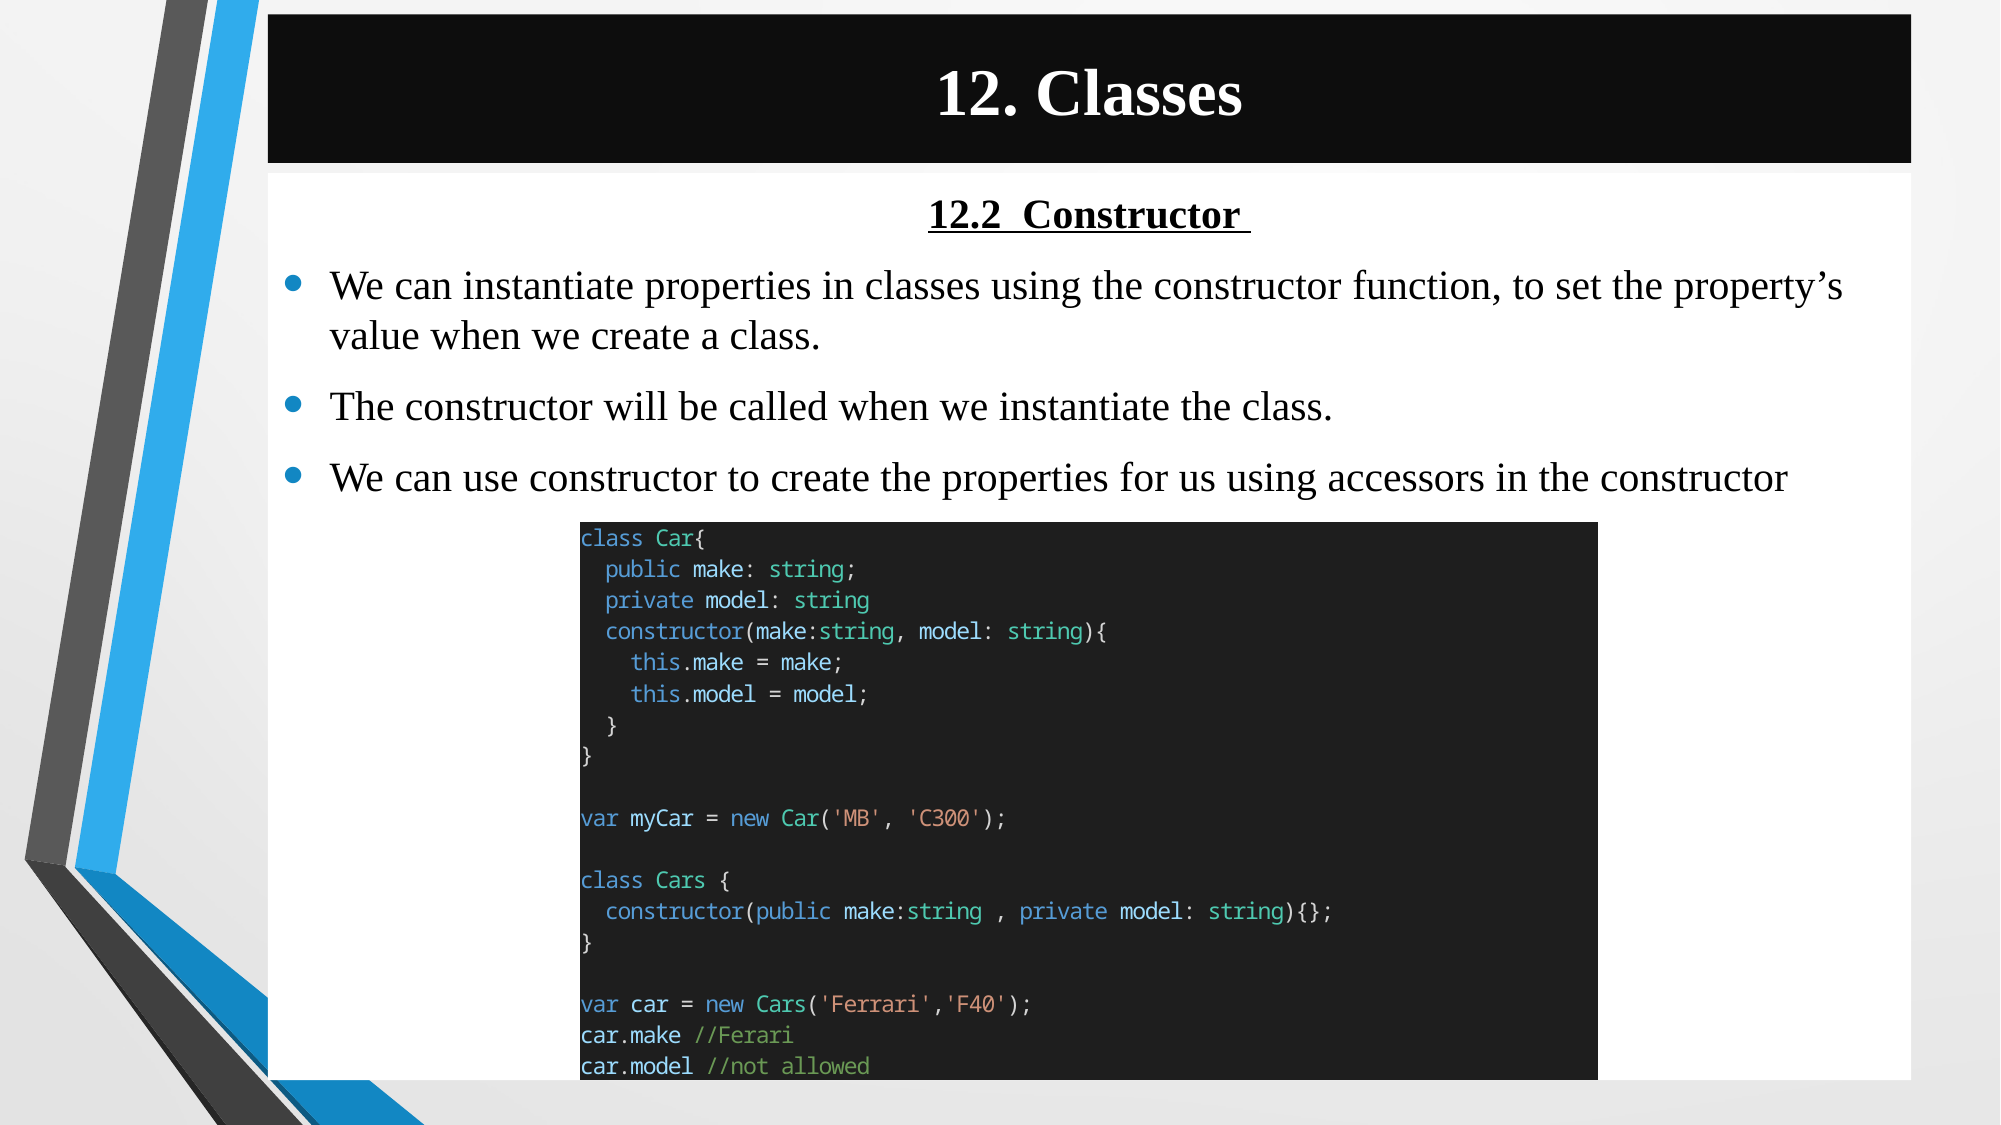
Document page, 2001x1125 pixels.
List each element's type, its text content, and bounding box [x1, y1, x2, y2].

list 12.2 Constructor We can instantiate properties in classes using the constructor function, to set the property’s value when we create a class. The constructor will be called when we instantiate the class. We can use constructor to create the properties for us using accessors in the constructor [267, 173, 1912, 1081]
title 12. Classes [267, 14, 1912, 163]
picture [579, 521, 1600, 1081]
